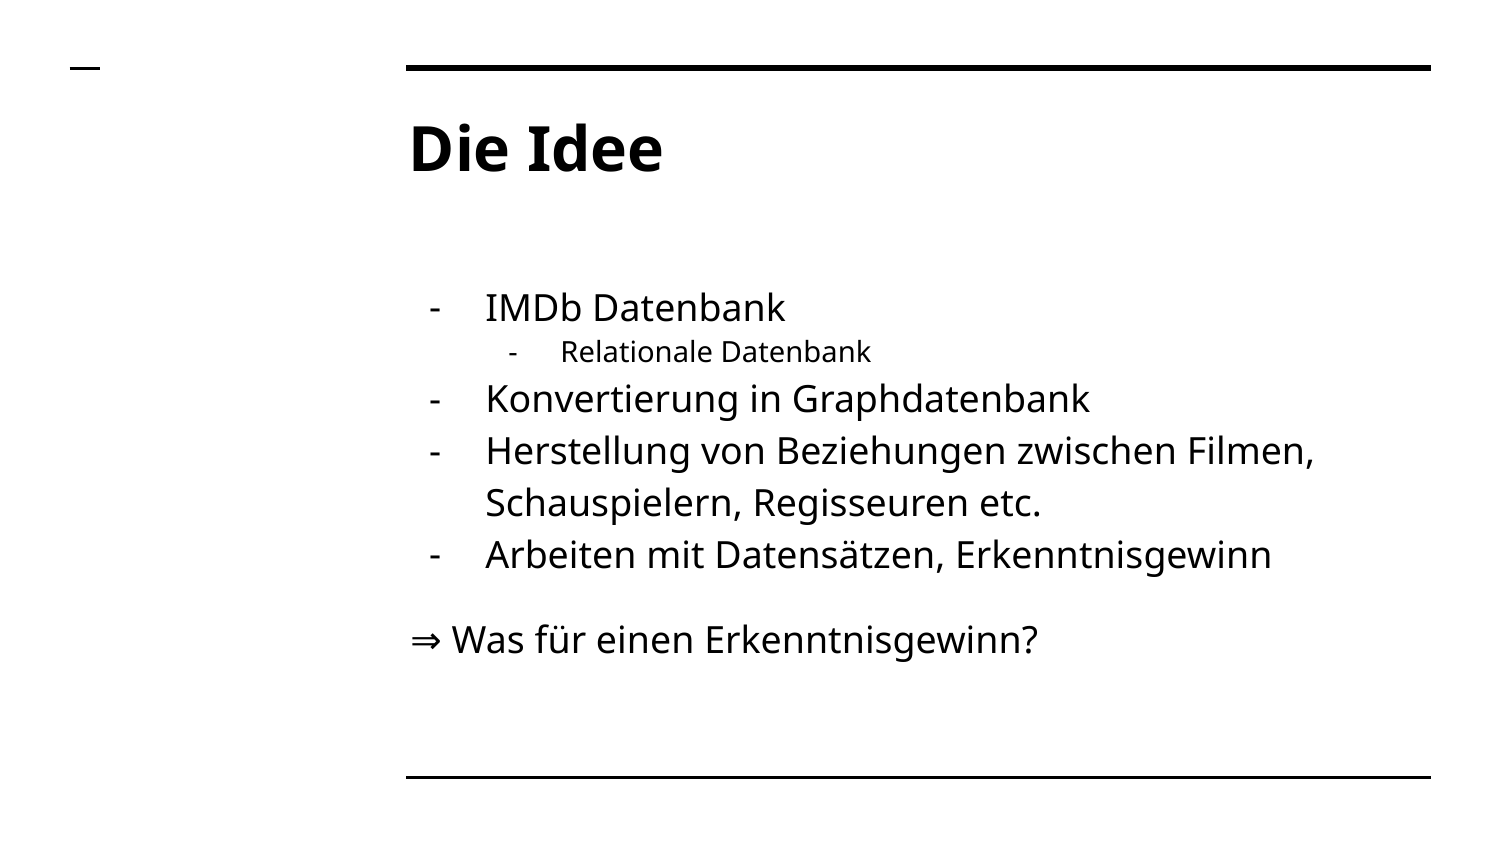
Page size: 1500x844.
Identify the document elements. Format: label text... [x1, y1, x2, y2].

list IMDb Datenbank Relationale Datenbank Konvertierung in Graphdatenbank Herstellung von Beziehungen zwischen Filmen, Schauspielern, Regisseuren etc. Arbeiten mit Datensätzen, Erkenntnisgewinn ⇒ Was für einen Erkenntnisgewinn? [395, 261, 1433, 755]
title Die Idee [393, 94, 1431, 199]
